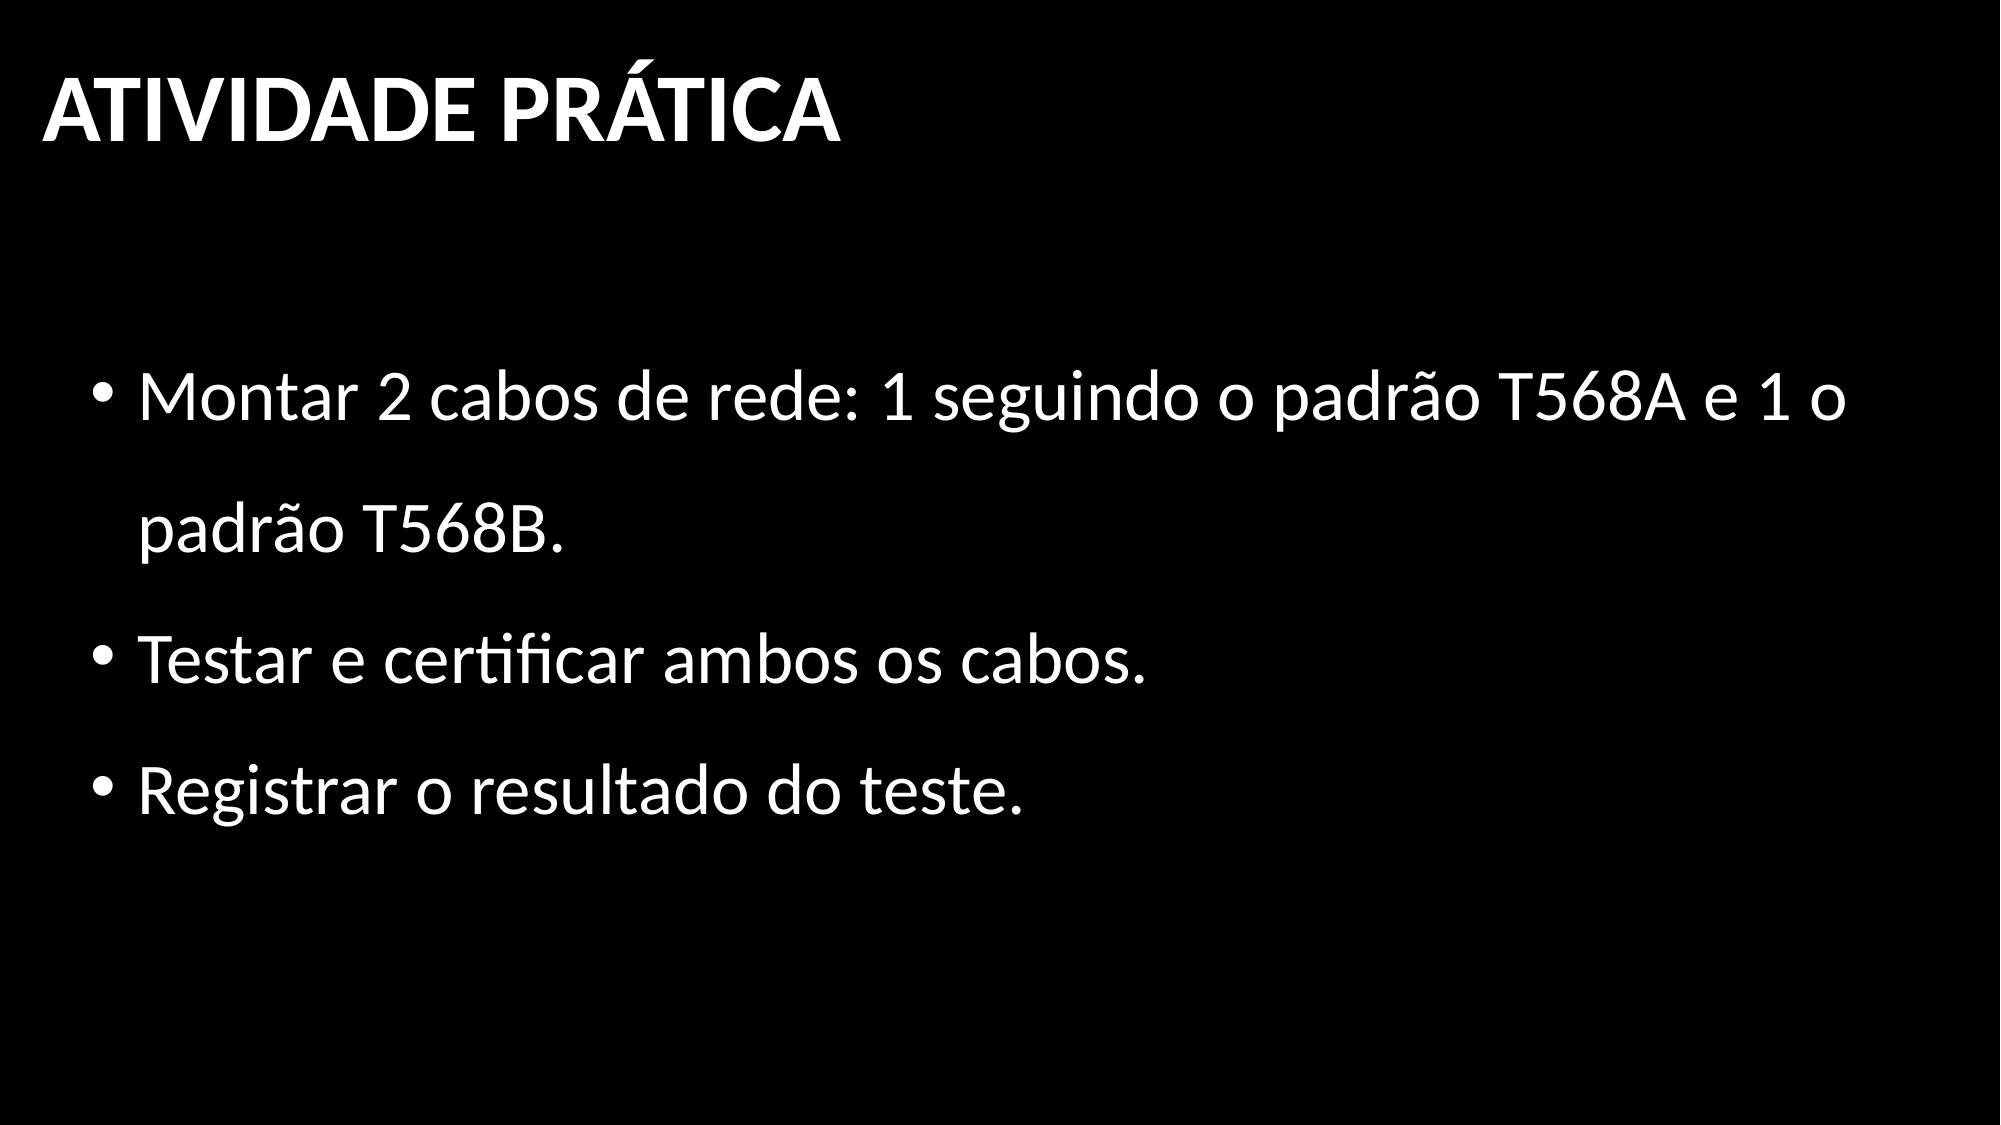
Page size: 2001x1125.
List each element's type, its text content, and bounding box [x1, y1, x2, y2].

text_box Montar 2 cabos de rede: 1 seguindo o padrão T568A e 1 o padrão T568B. Testar e certificar ambos os cabos. Registrar o resultado do teste. [75, 296, 1920, 837]
text_box ATIVIDADE PRÁTICA [27, 36, 1852, 168]
